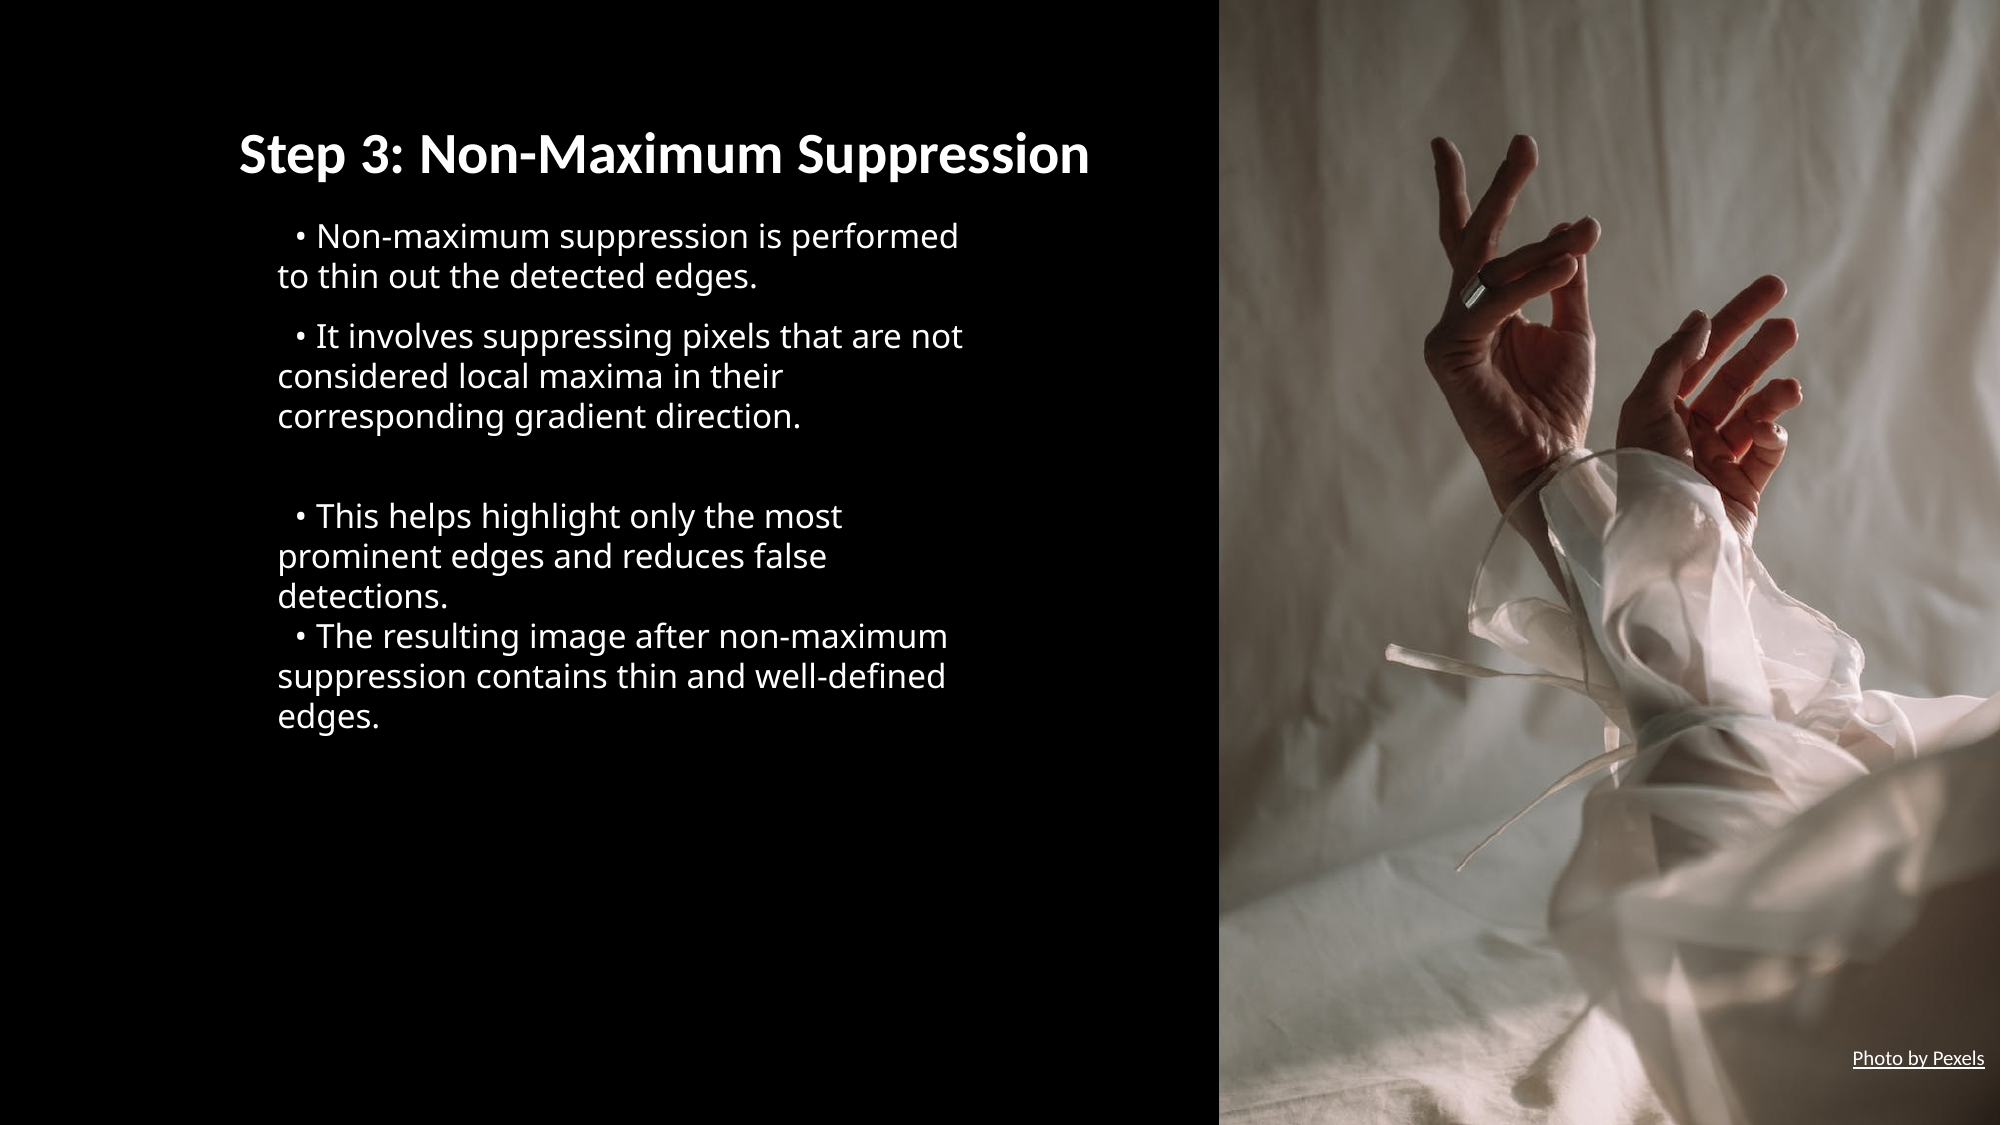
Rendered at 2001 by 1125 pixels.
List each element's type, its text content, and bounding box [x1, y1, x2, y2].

text_box • This helps highlight only the most prominent edges and reduces false detections. [262, 517, 1013, 593]
text_box • It involves suppressing pixels that are not considered local maxima in their corresponding gradient direction. [262, 337, 1013, 413]
picture [1219, 0, 2000, 1125]
text_box • The resulting image after non-maximum suppression contains thin and well-defined edges. [262, 637, 1013, 713]
text_box • Non-maximum suppression is performed to thin out the detected edges. [262, 217, 1013, 293]
text_box Step 3: Non-Maximum Suppression [225, 112, 1219, 188]
